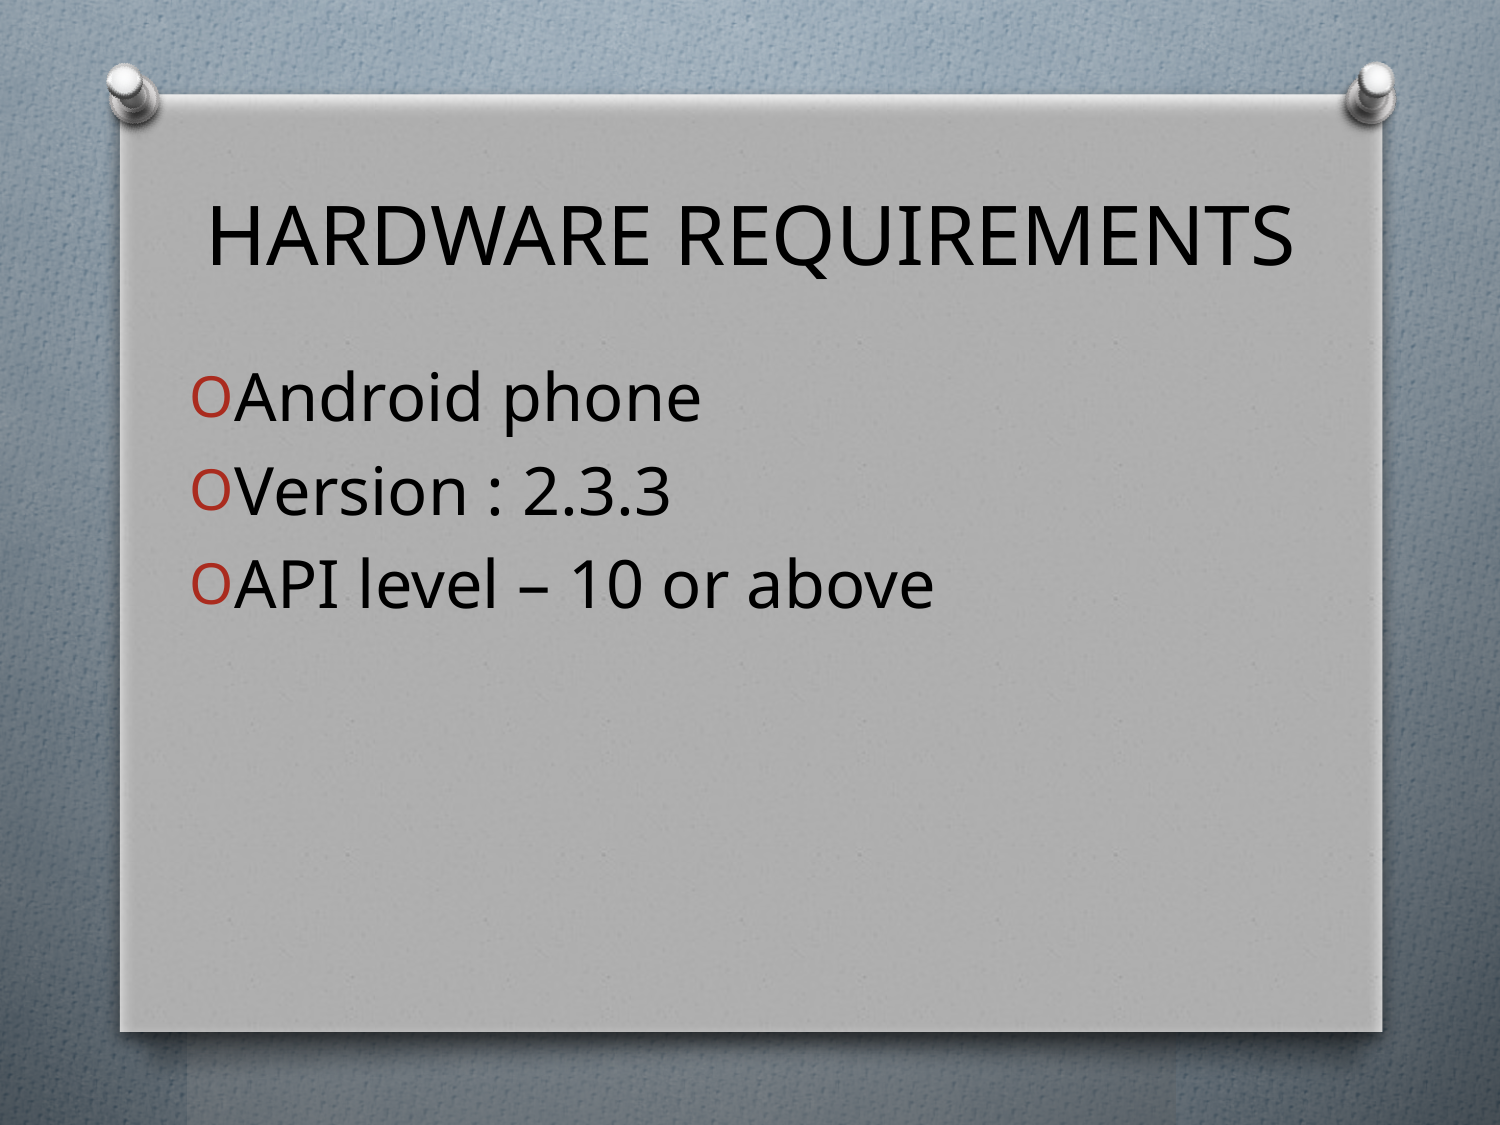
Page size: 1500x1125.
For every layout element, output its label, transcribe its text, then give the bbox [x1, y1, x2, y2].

picture [1317, 35, 1439, 156]
title HARDWARE REQUIREMENTS [179, 134, 1323, 332]
list Android phone Version : 2.3.3 API level – 10 or above [174, 347, 1400, 939]
picture [75, 29, 198, 153]
